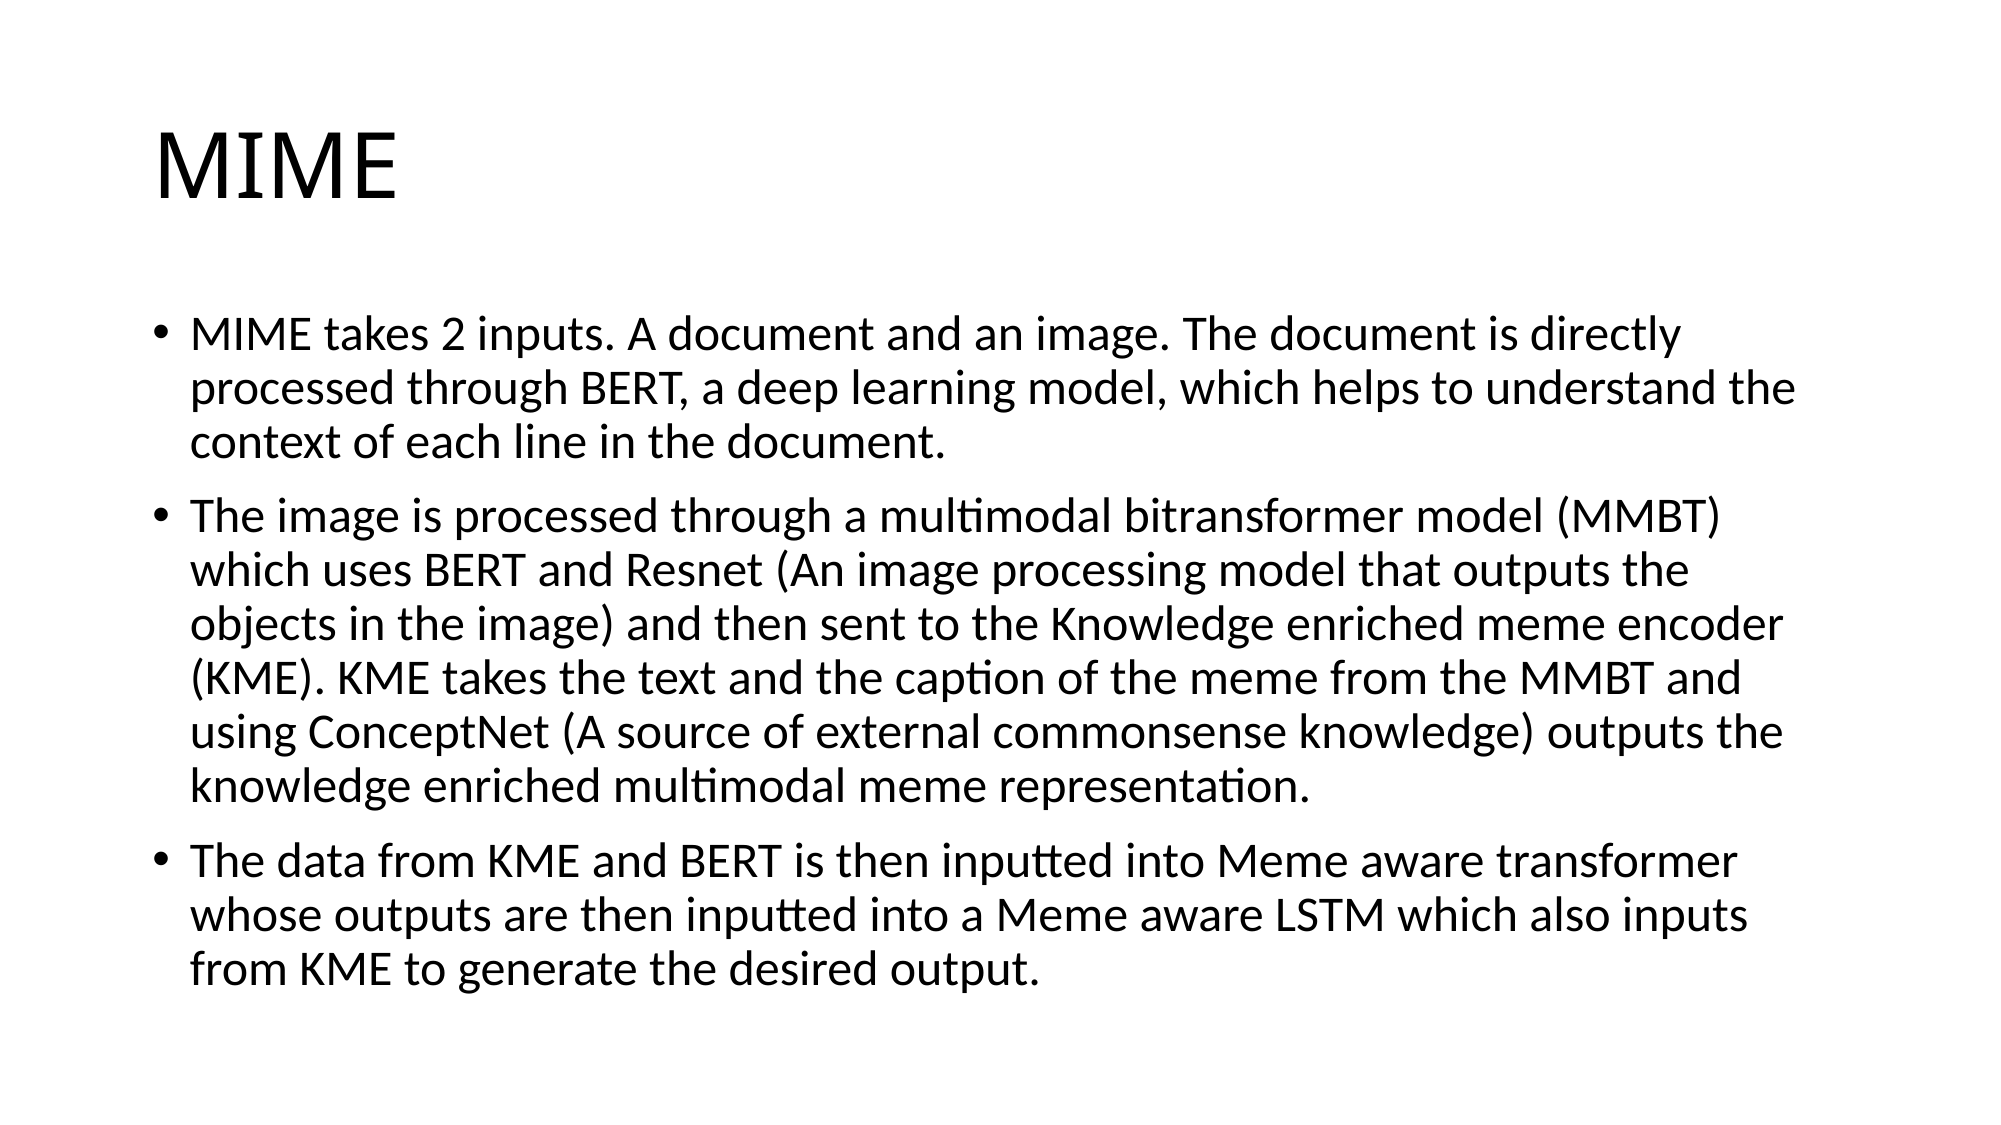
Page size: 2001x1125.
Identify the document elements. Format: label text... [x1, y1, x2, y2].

list MIME takes 2 inputs. A document and an image. The document is directly processed through BERT, a deep learning model, which helps to understand the context of each line in the document. The image is processed through a multimodal bitransformer model (MMBT) which uses BERT and Resnet (An image processing model that outputs the objects in the image) and then sent to the Knowledge enriched meme encoder (KME). KME takes the text and the caption of the meme from the MMBT and using ConceptNet (A source of external commonsense knowledge) outputs the knowledge enriched multimodal meme representation. The data from KME and BERT is then inputted into Meme aware transformer whose outputs are then inputted into a Meme aware LSTM which also inputs from KME to generate the desired output. [137, 299, 1863, 1014]
title MIME [137, 59, 1863, 278]
